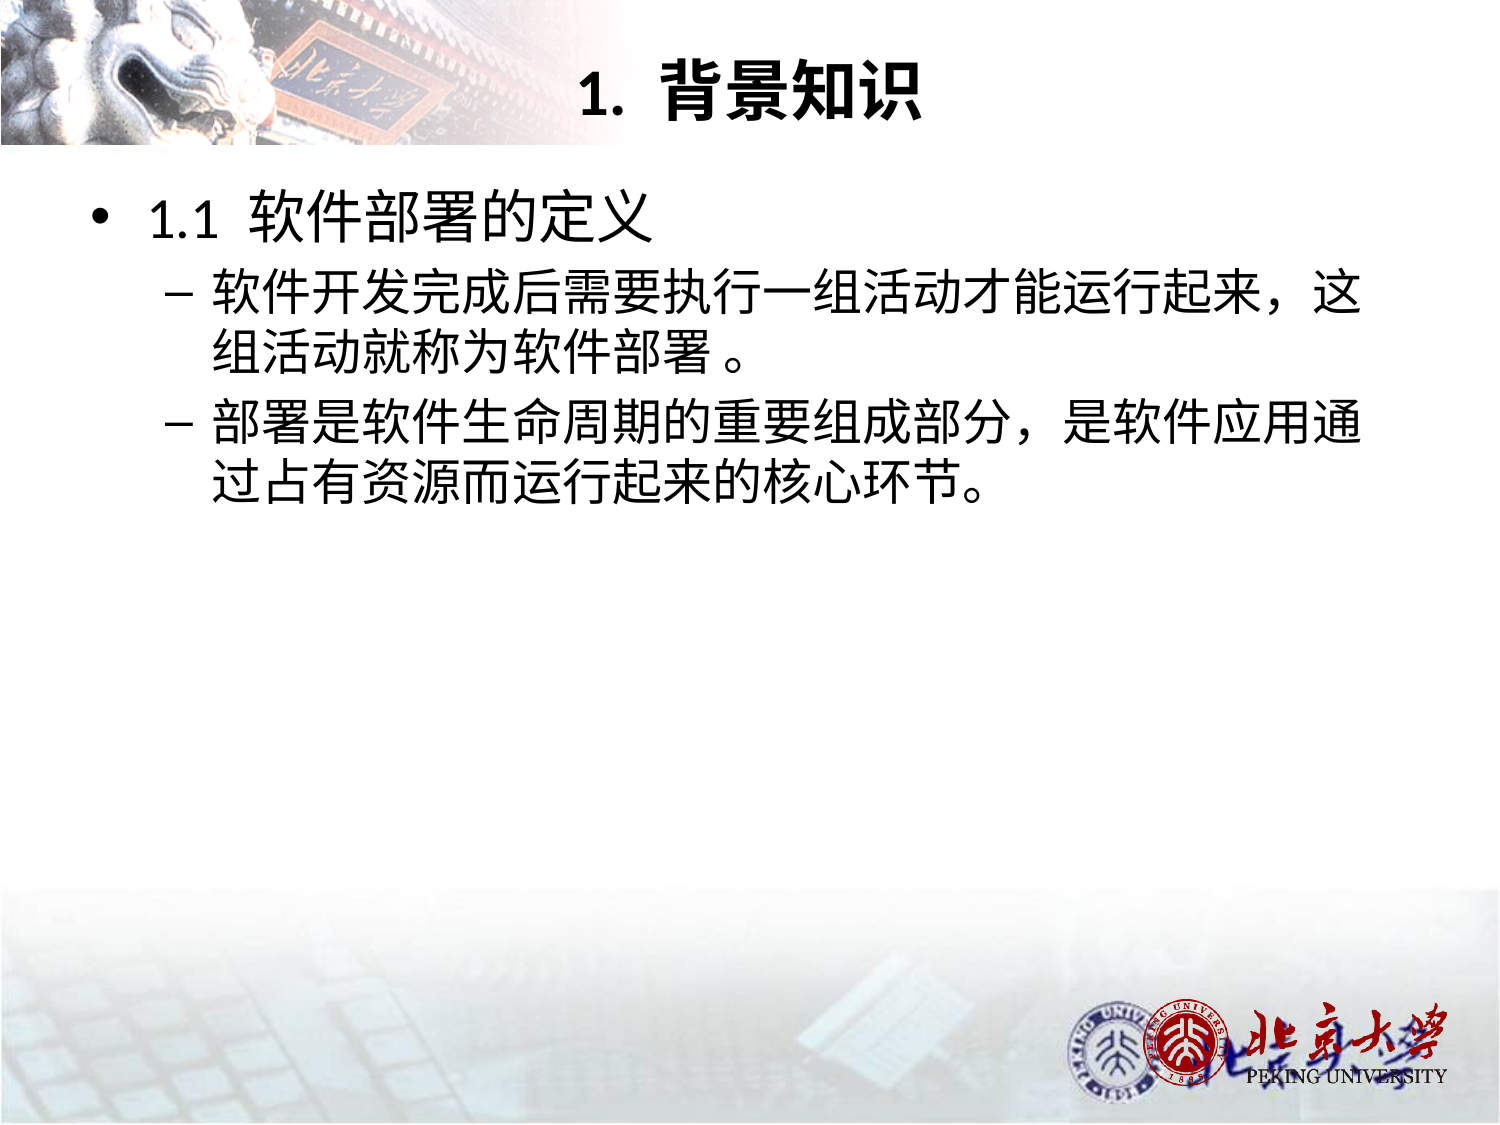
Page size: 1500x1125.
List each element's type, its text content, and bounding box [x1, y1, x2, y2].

picture [0, 0, 1500, 1125]
list 1.1 软件部署的定义 软件开发完成后需要执行一组活动才能运行起来，这组活动就称为软件部署 。 部署是软件生命周期的重要组成部分，是软件应用通过占有资源而运行起来的核心环节。 [75, 172, 1425, 1012]
title 1. 背景知识 [75, 0, 1425, 172]
